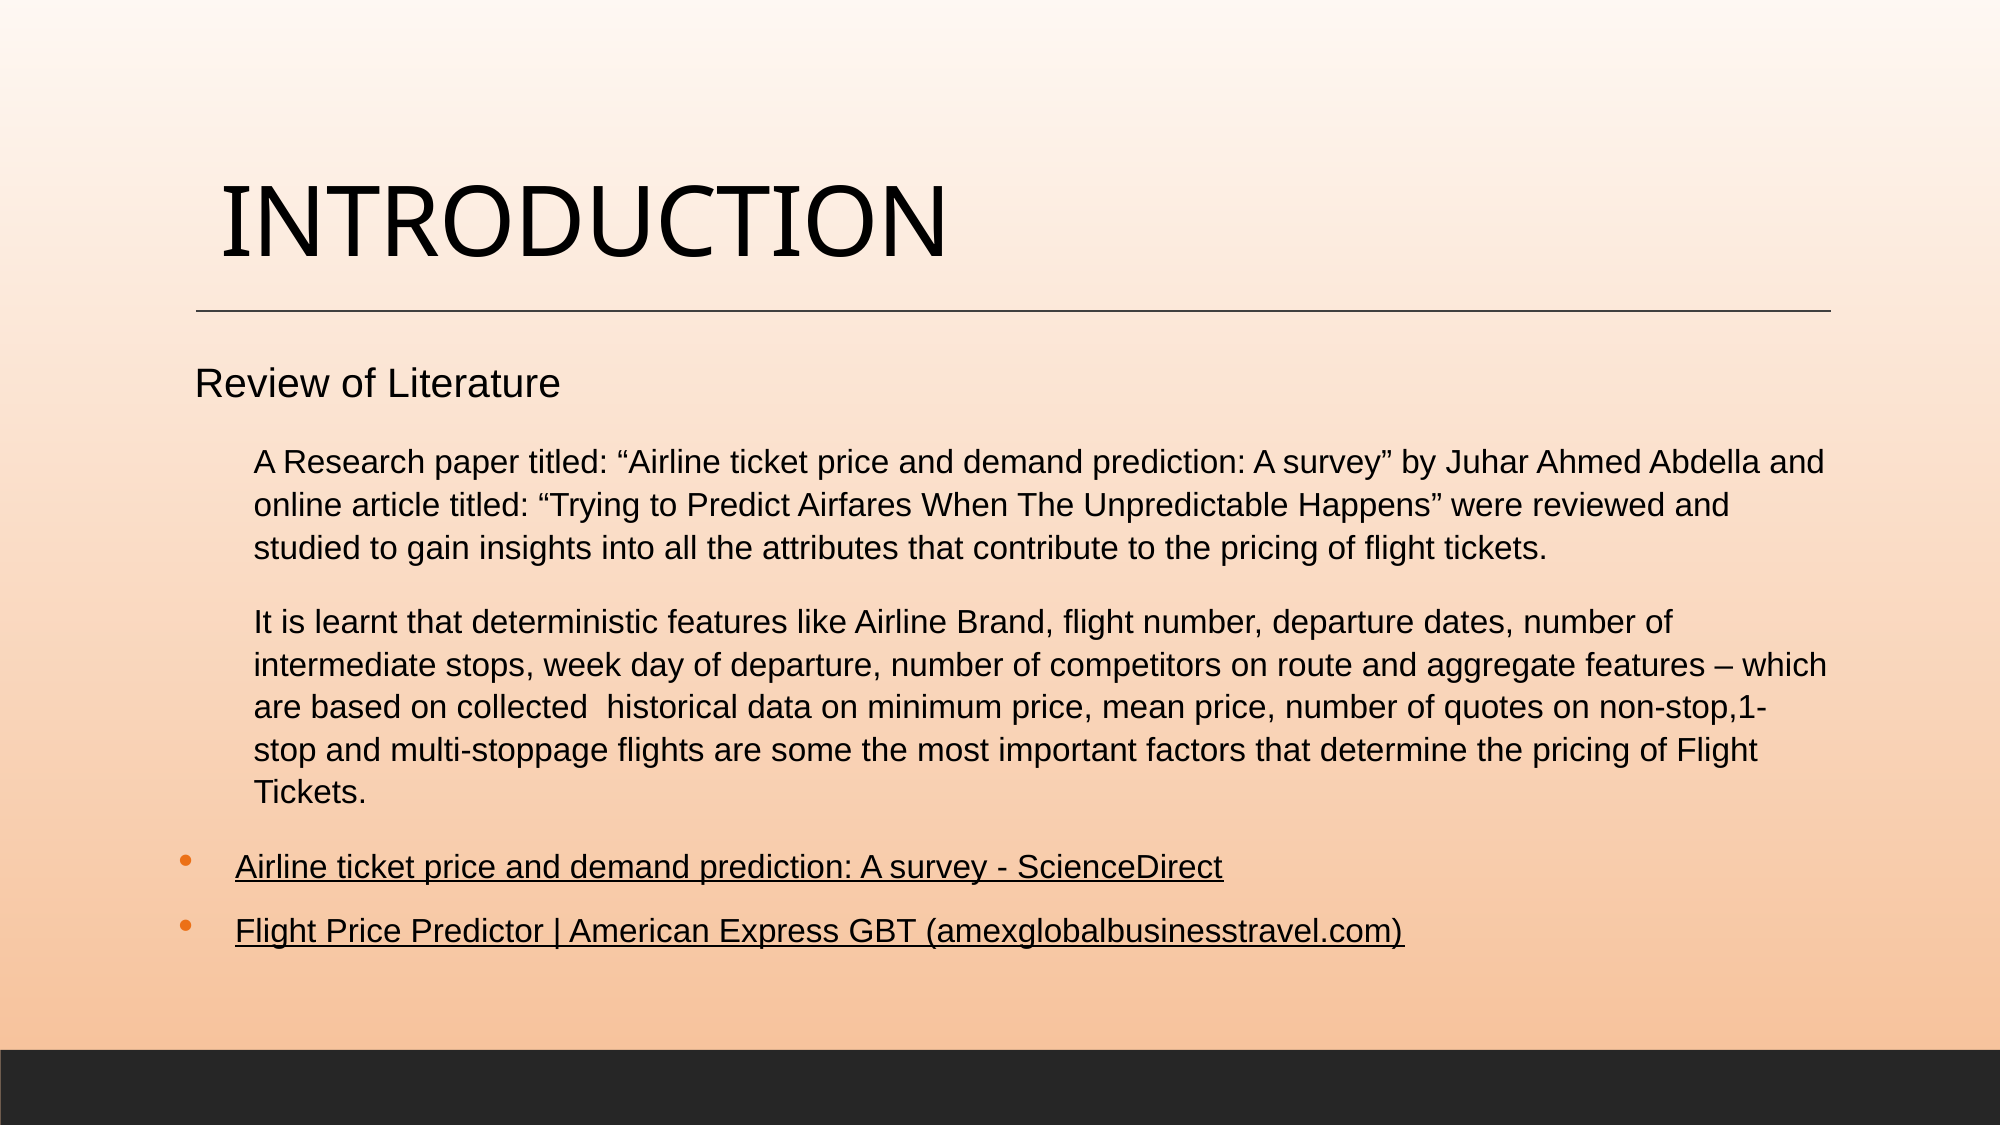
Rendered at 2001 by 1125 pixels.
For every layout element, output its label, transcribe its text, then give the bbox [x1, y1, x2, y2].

title INTRODUCTION [180, 47, 1830, 285]
list Review of Literature A Research paper titled: “Airline ticket price and demand prediction: A survey” by Juhar Ahmed Abdella and online article titled: “Trying to Predict Airfares When The Unpredictable Happens” were reviewed and studied to gain insights into all the attributes that contribute to the pricing of flight tickets. It is learnt that deterministic features like Airline Brand, flight number, departure dates, number of intermediate stops, week day of departure, number of competitors on route and aggregate features – which are based on collected historical data on minimum price, mean price, number of quotes on non-stop,1-stop and multi-stoppage flights are some the most important factors that determine the pricing of Flight Tickets. Airline ticket price and demand prediction: A survey - ScienceDirect Flight Price Predictor | American Express GBT (amexglobalbusinesstravel.com) [180, 345, 1830, 963]
